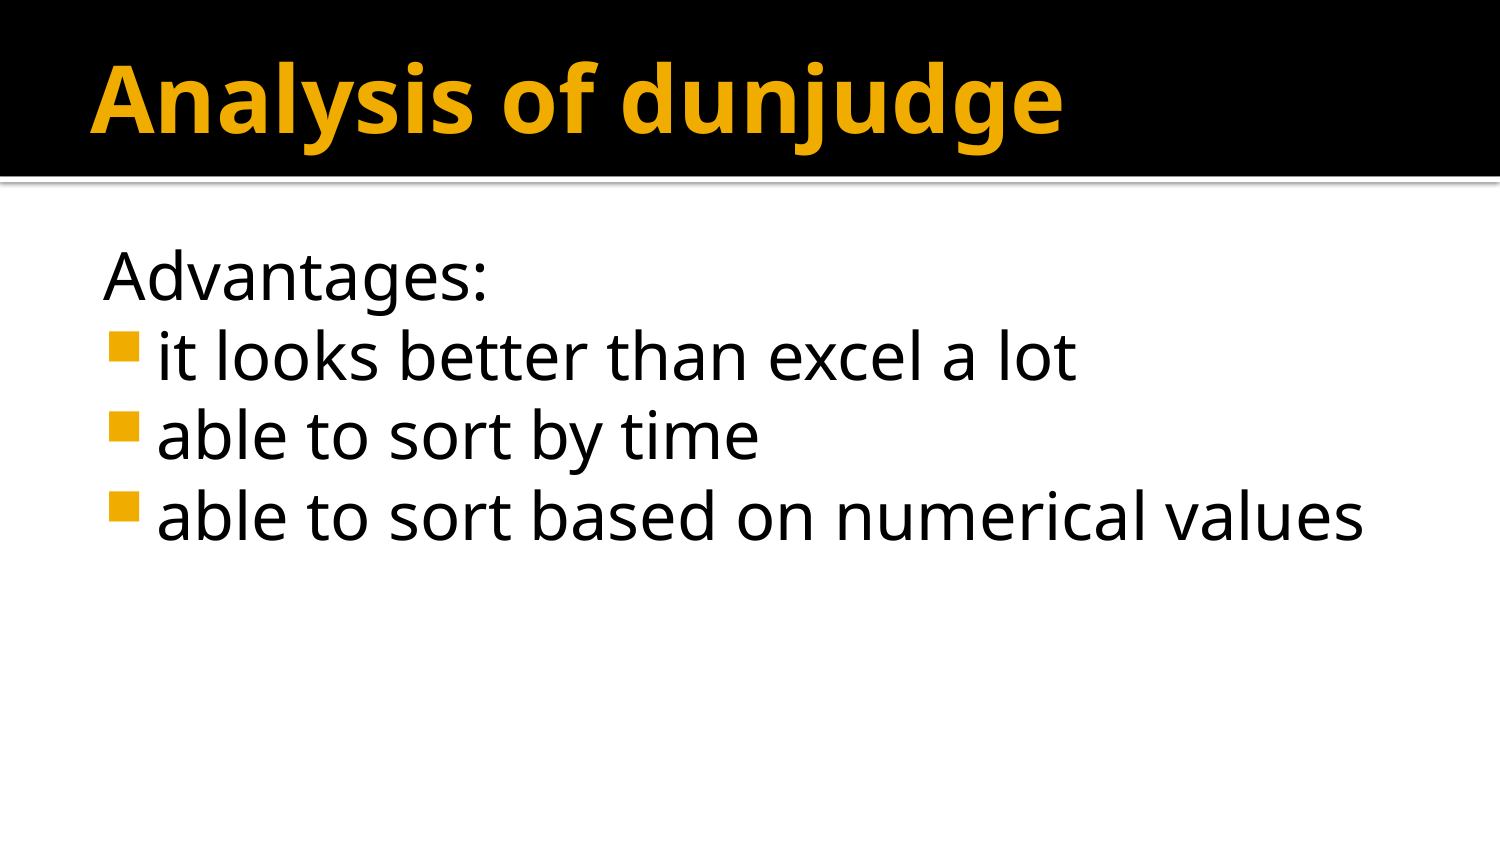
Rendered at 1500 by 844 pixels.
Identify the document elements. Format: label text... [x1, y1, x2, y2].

title Analysis of dunjudge [75, 19, 1425, 174]
list Advantages: it looks better than excel a lot able to sort by time able to sort based on numerical values [75, 218, 1425, 788]
